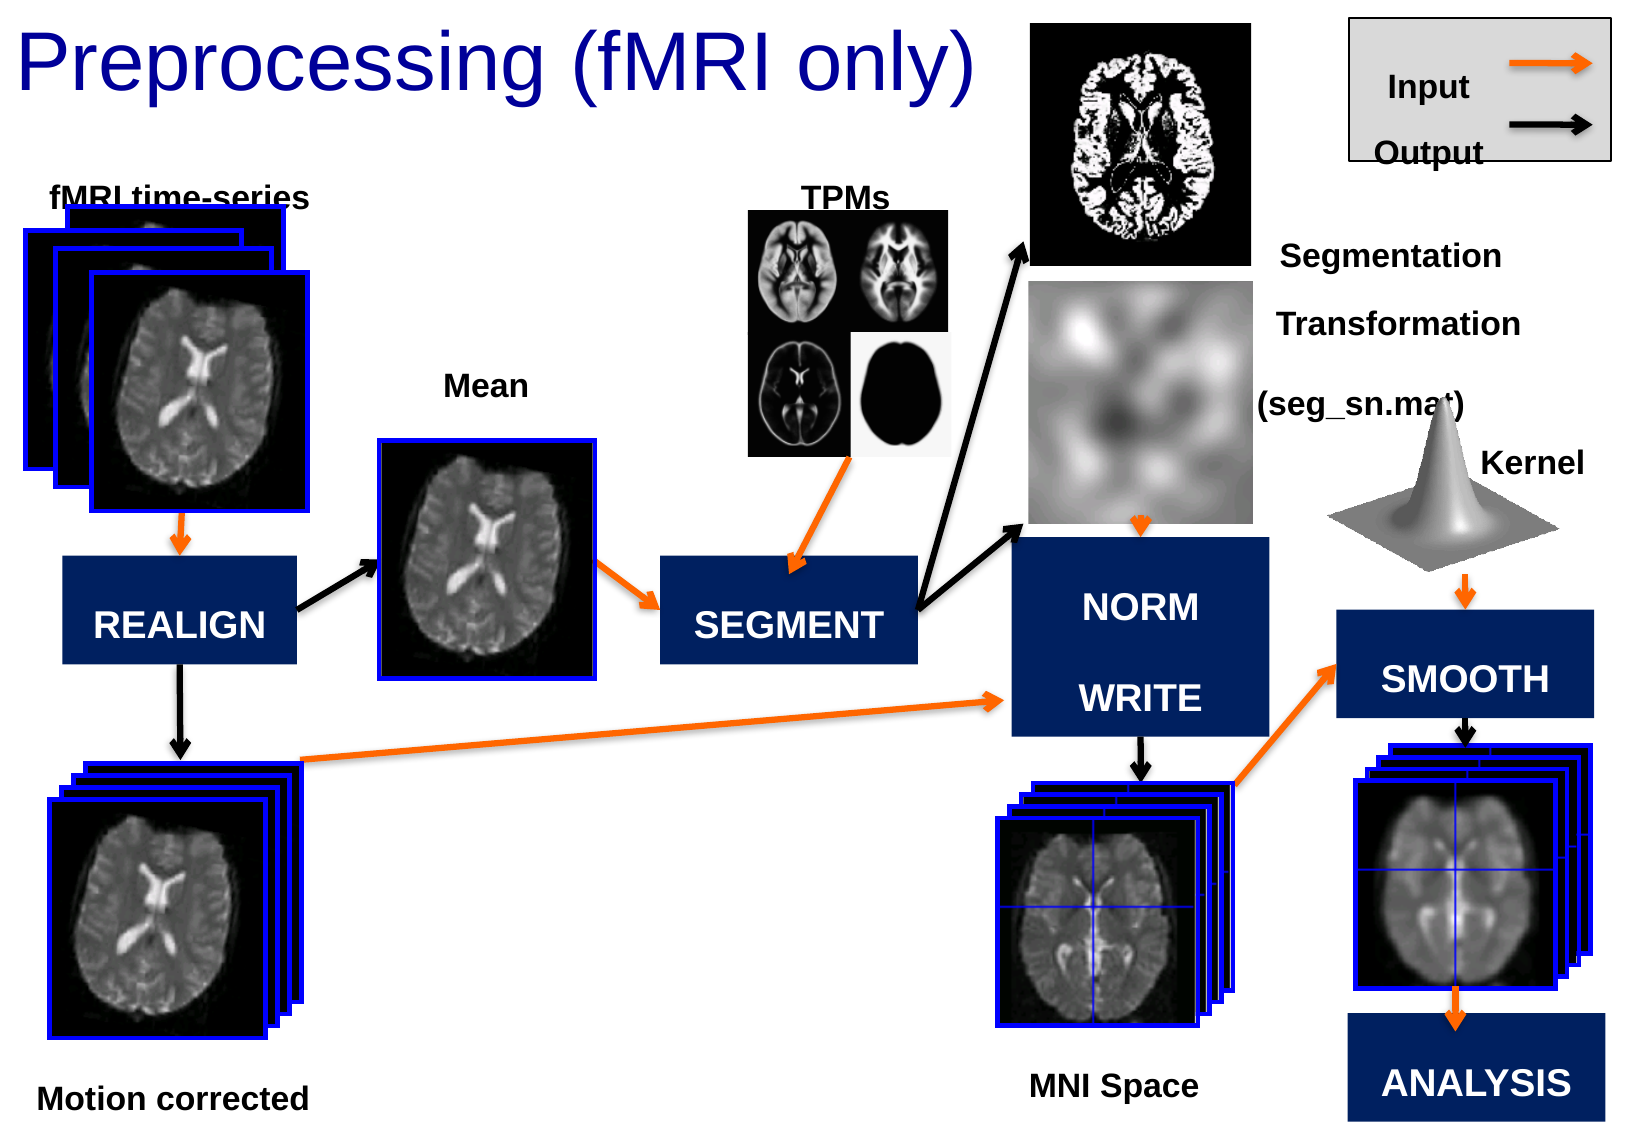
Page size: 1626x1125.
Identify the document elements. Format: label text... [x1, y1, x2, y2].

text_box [1357, 747, 1589, 987]
text_box SMOOTH [1336, 609, 1595, 719]
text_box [917, 241, 1024, 523]
picture [27, 208, 306, 509]
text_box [1224, 673, 1347, 776]
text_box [598, 559, 661, 611]
text_box NORM WRITE [1011, 537, 1270, 737]
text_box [296, 559, 375, 611]
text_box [747, 209, 952, 458]
text_box Mean functional [357, 316, 615, 491]
picture [1028, 281, 1254, 524]
text_box Motion corrected [0, 1029, 362, 1125]
picture [51, 765, 300, 1036]
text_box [999, 784, 1231, 1081]
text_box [1315, 384, 1610, 575]
picture [380, 442, 593, 677]
text_box fMRI time-series [3, 128, 356, 224]
text_box Segmentation [1256, 186, 1536, 255]
text_box ANALYSIS [1347, 1013, 1606, 1122]
text_box REALIGN [62, 555, 297, 665]
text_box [1349, 17, 1612, 162]
text_box SEGMENT [660, 555, 918, 665]
picture [1029, 23, 1252, 267]
text_box Transformation (seg_sn.mat) [1242, 255, 1556, 430]
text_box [760, 485, 879, 547]
text_box TPMs [763, 128, 928, 208]
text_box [917, 523, 1024, 611]
title Preprocessing (fMRI only) [0, 0, 1000, 188]
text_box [299, 699, 1005, 761]
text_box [147, 539, 215, 543]
